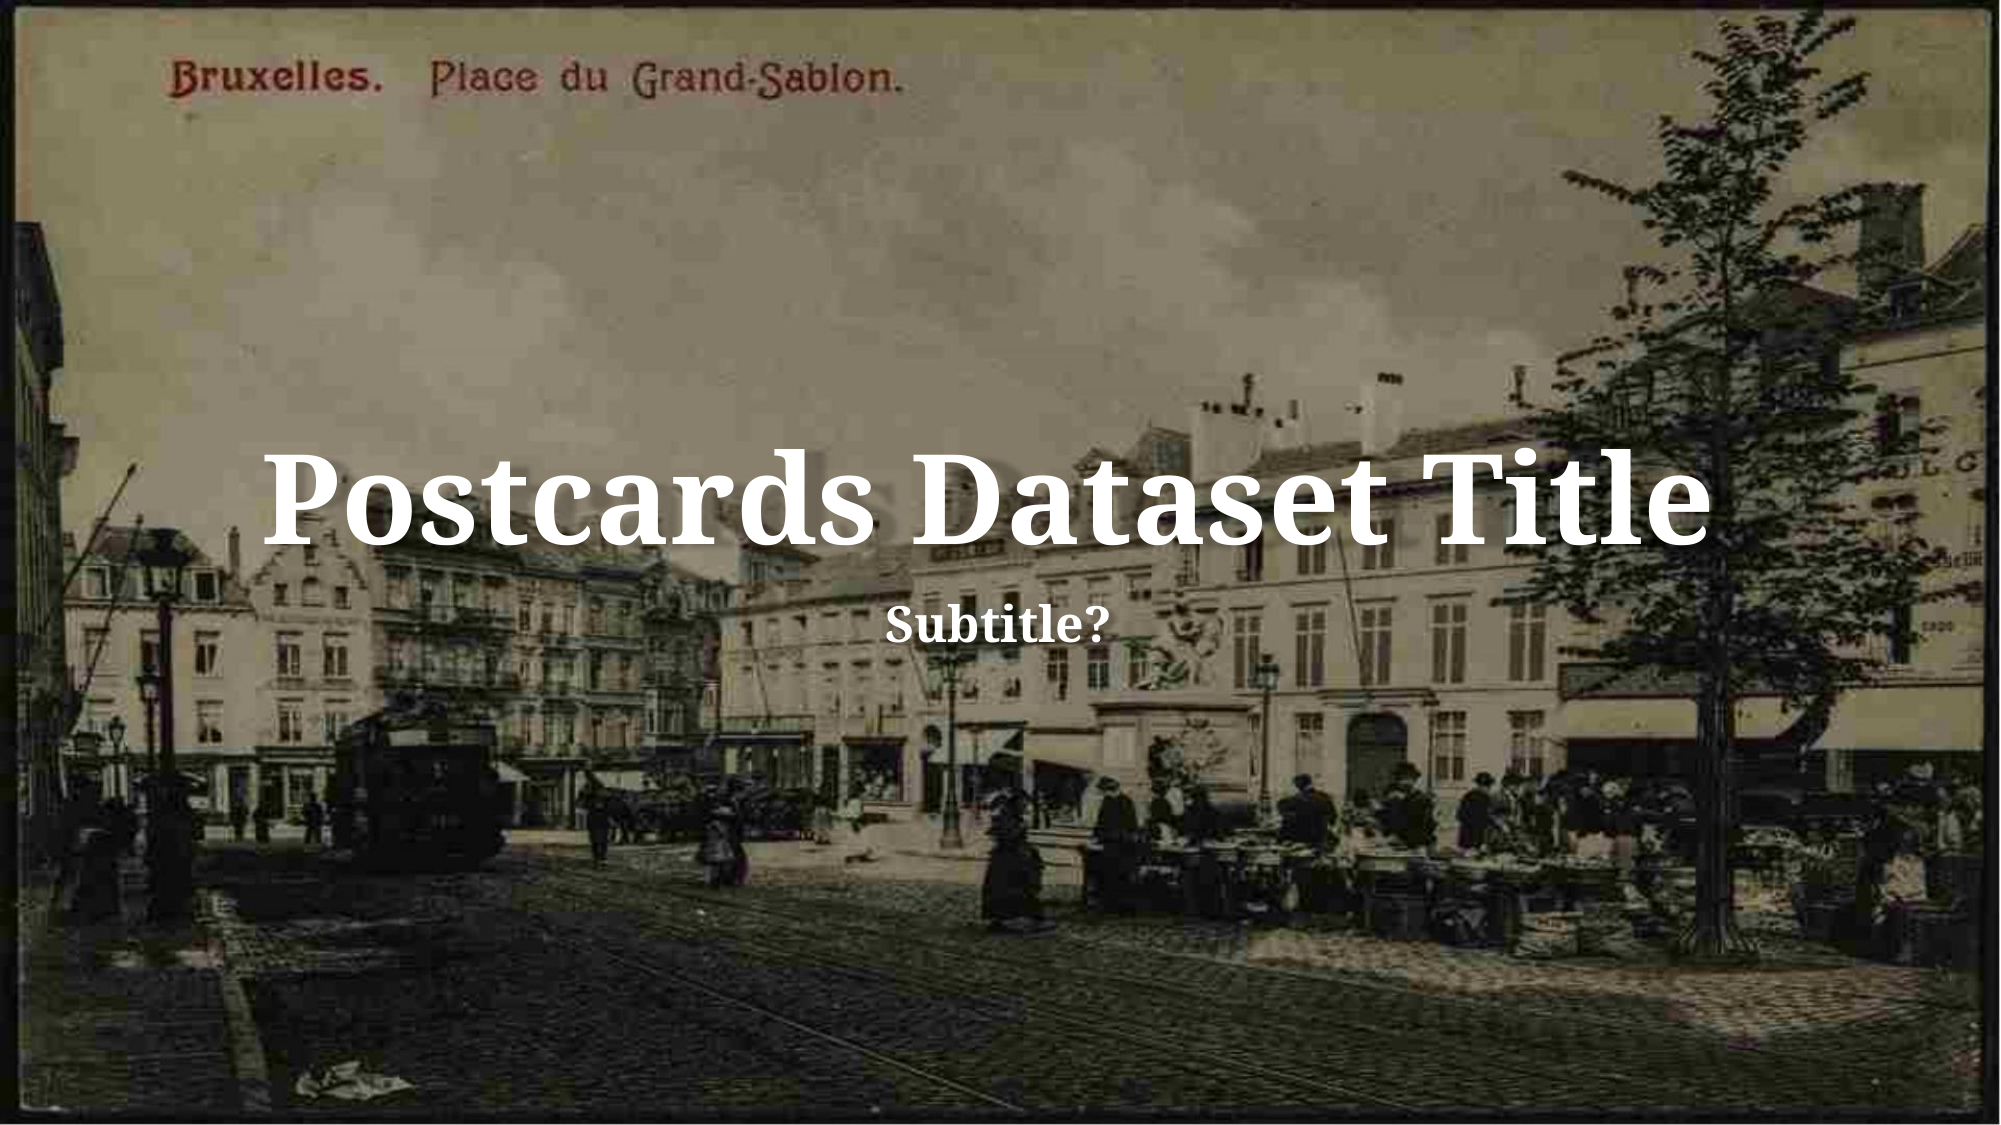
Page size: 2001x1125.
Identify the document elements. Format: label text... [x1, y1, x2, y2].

text_box [0, 0, 2000, 1125]
text_box Postcards Dataset Title [261, 427, 1765, 570]
text_box Subtitle? [885, 596, 1140, 653]
